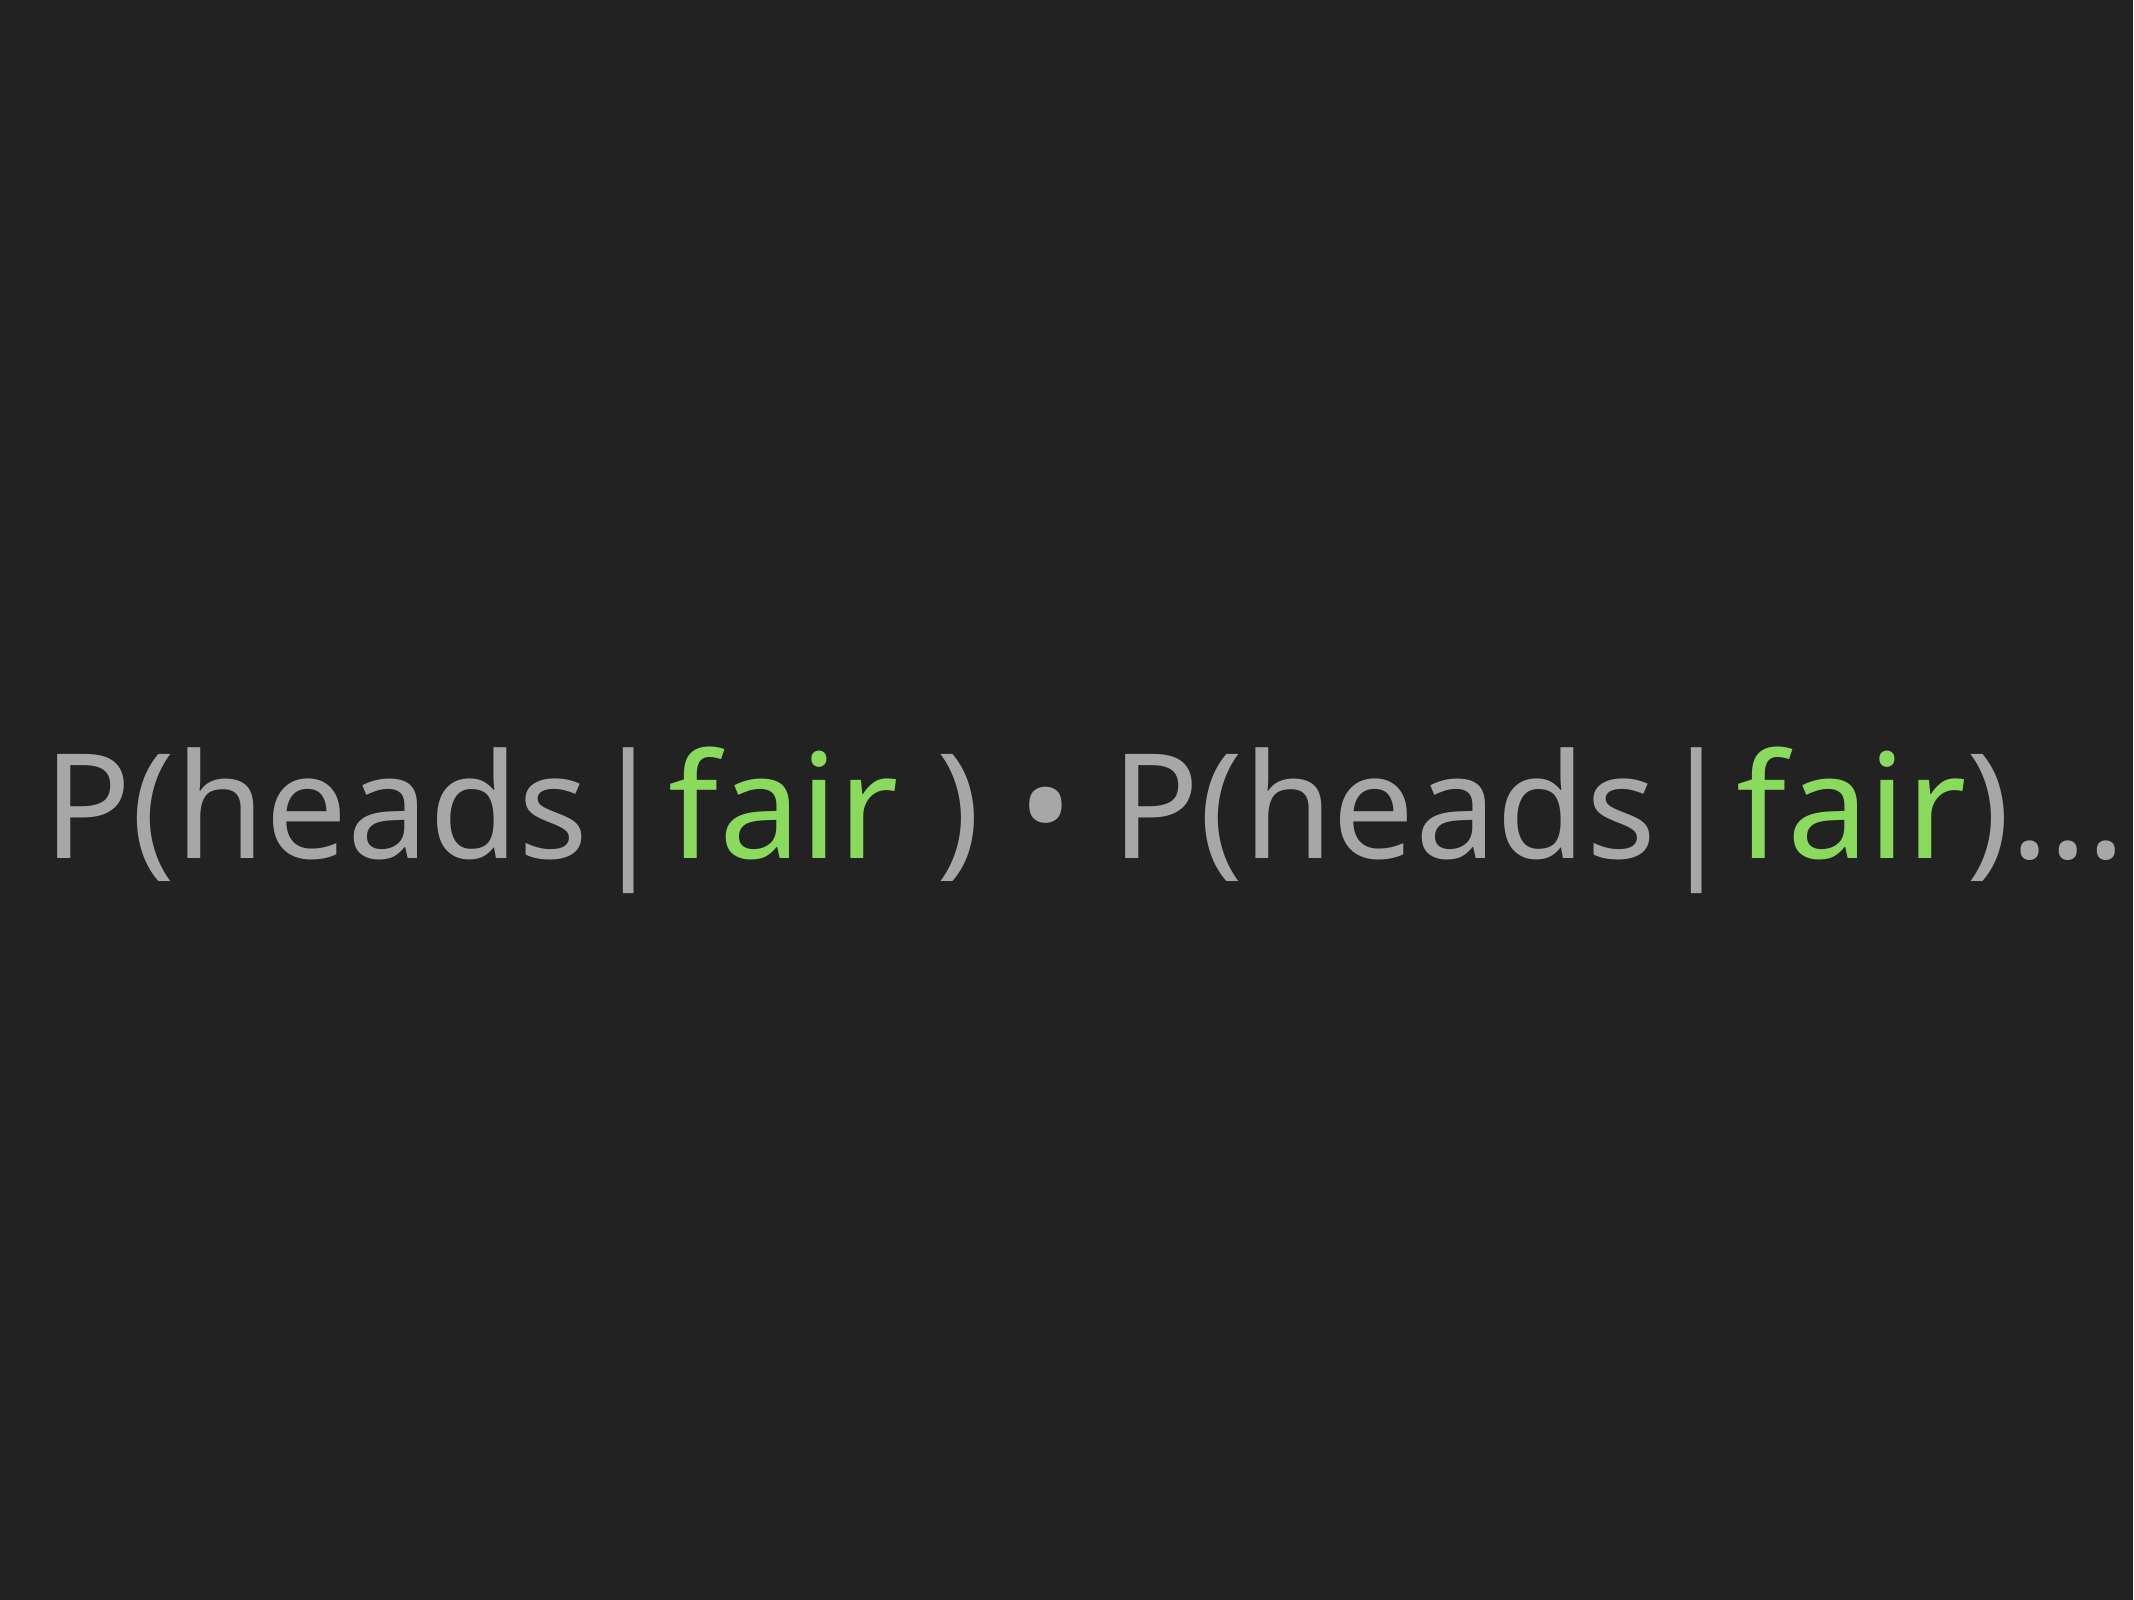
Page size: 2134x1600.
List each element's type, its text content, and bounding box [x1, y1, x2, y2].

text_box P(heads|fair ) • P(heads|fair)… [34, 704, 2134, 896]
